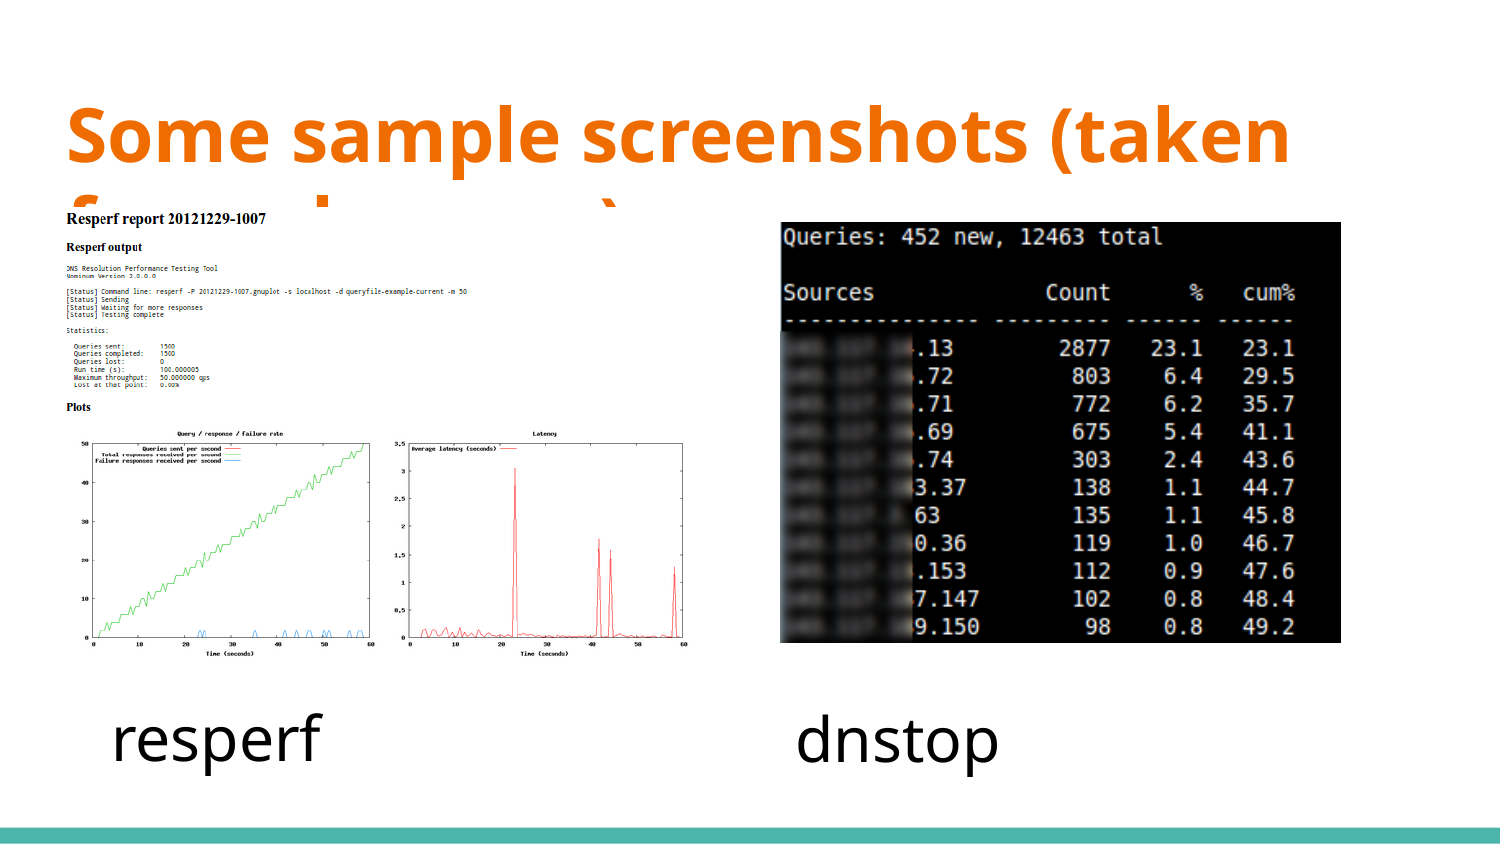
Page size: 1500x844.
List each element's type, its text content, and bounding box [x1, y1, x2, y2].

title Some sample screenshots (taken from elsewere) [51, 72, 1449, 189]
text_box dnstop [780, 684, 1022, 801]
text_box resperf [95, 684, 362, 779]
picture [780, 222, 1341, 644]
picture [67, 207, 691, 666]
